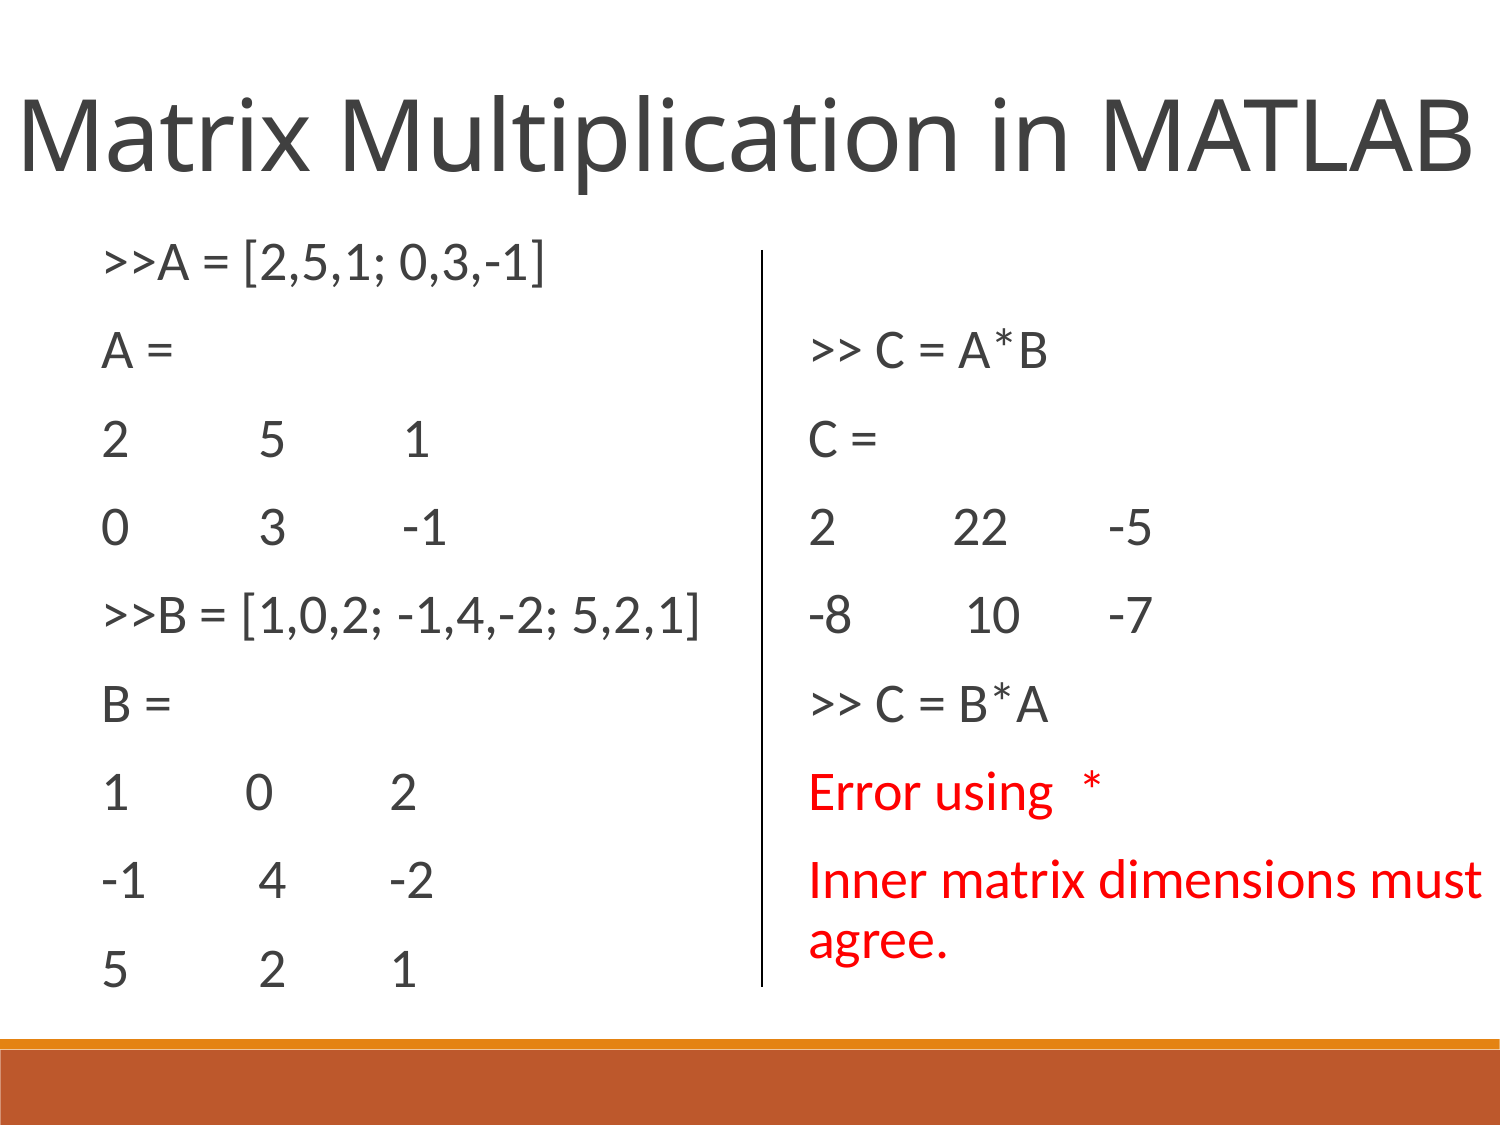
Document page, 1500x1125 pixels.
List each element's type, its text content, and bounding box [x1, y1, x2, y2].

title Matrix Multiplication in MATLAB [0, 24, 1500, 200]
list >>A = [2,5,1; 0,3,-1] A = 2 5 1 0 3 -1 >>B = [1,0,2; -1,4,-2; 5,2,1] B = 1 0 2 -1 4 -2 5 2 1 >> C = A*B C = 2 22 -5 -8 10 -7 >> C = B*A Error using * Inner matrix dimensions must agree. [87, 224, 1500, 1013]
